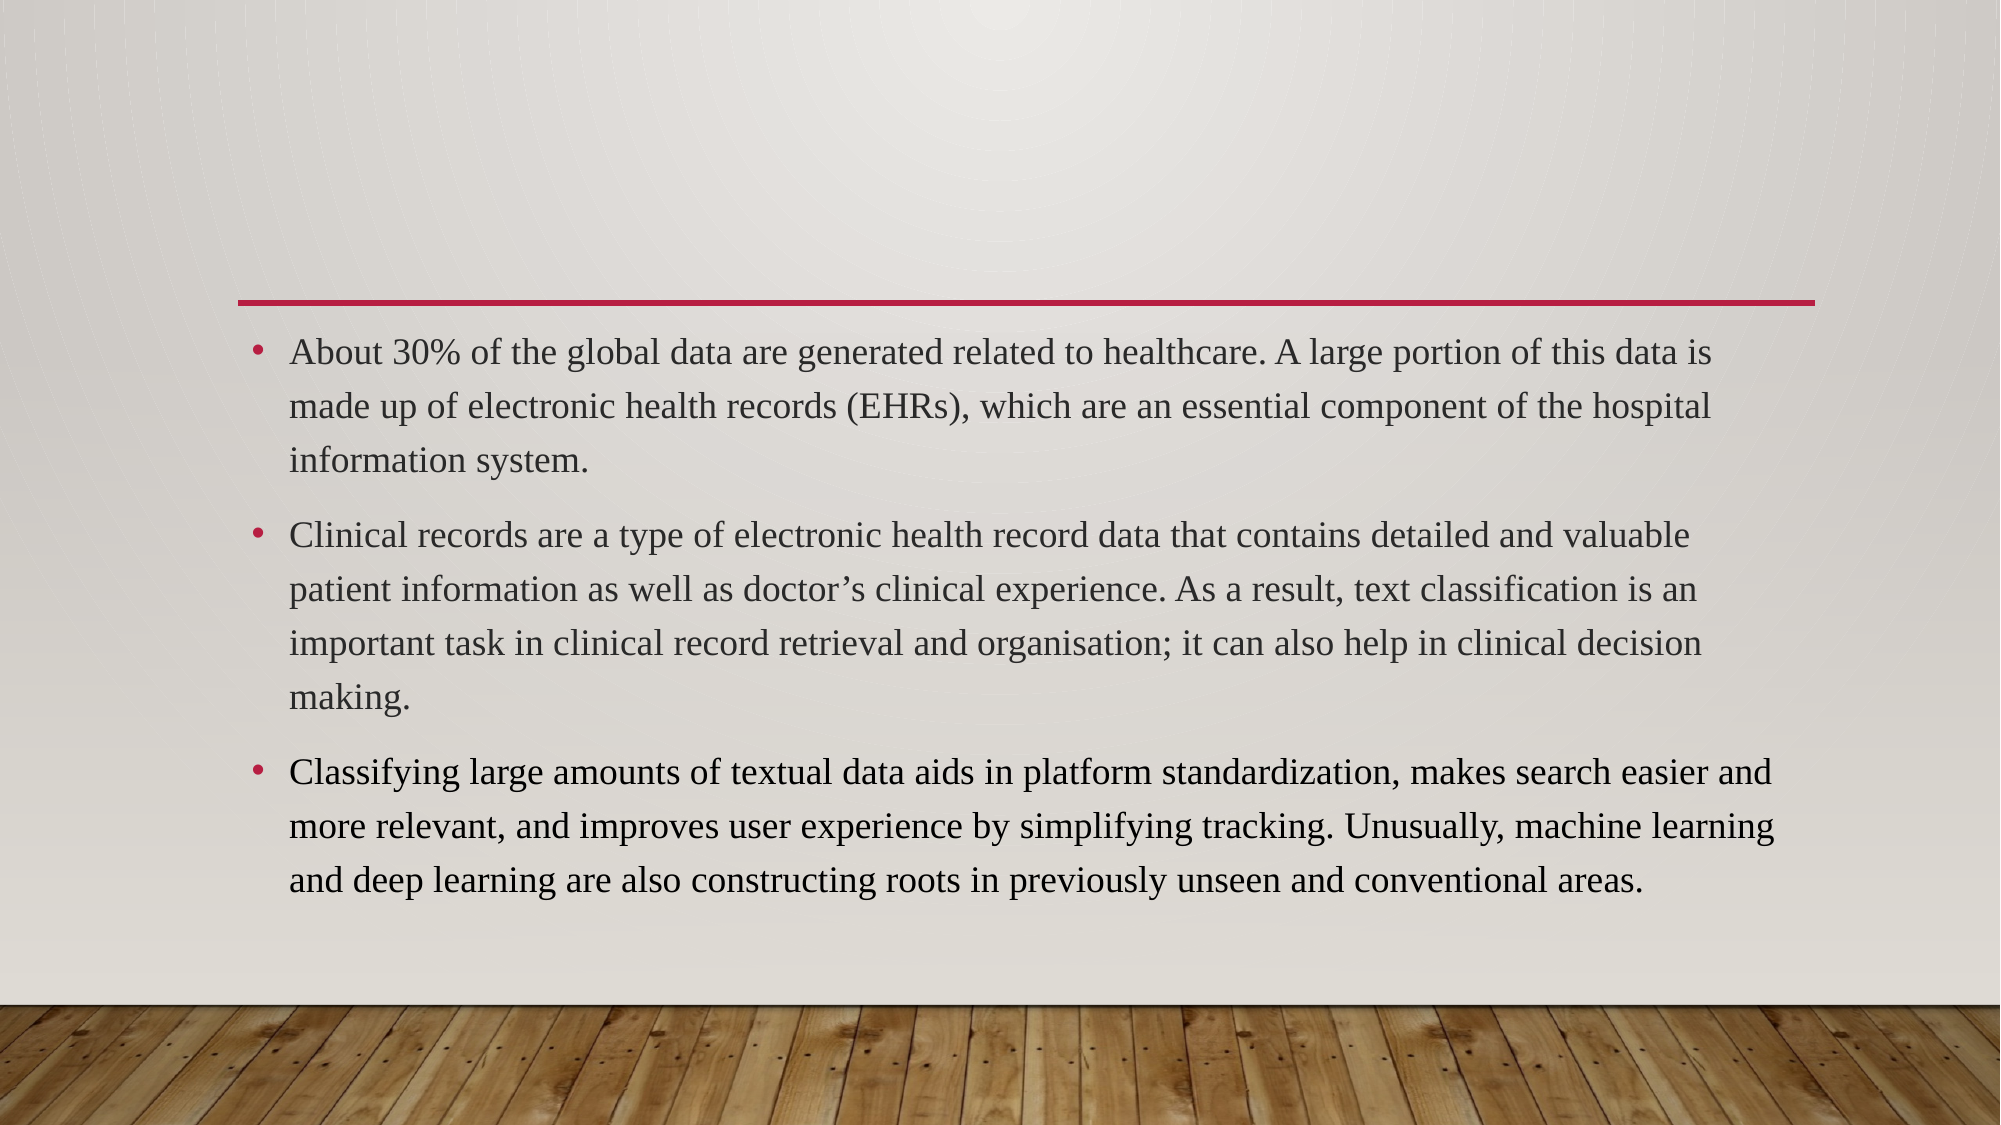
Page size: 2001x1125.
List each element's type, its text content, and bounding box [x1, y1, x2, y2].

list About 30% of the global data are generated related to healthcare. A large portion of this data is made up of electronic health records (EHRs), which are an essential component of the hospital information system. Clinical records are a type of electronic health record data that contains detailed and valuable patient information as well as doctor’s clinical experience. As a result, text classification is an important task in clinical record retrieval and organisation; it can also help in clinical decision making. Classifying large amounts of textual data aids in platform standardization, makes search easier and more relevant, and improves user experience by simplifying tracking. Unusually, machine learning and deep learning are also constructing roots in previously unseen and conventional areas. [236, 310, 1812, 877]
picture [0, 1005, 2000, 1125]
